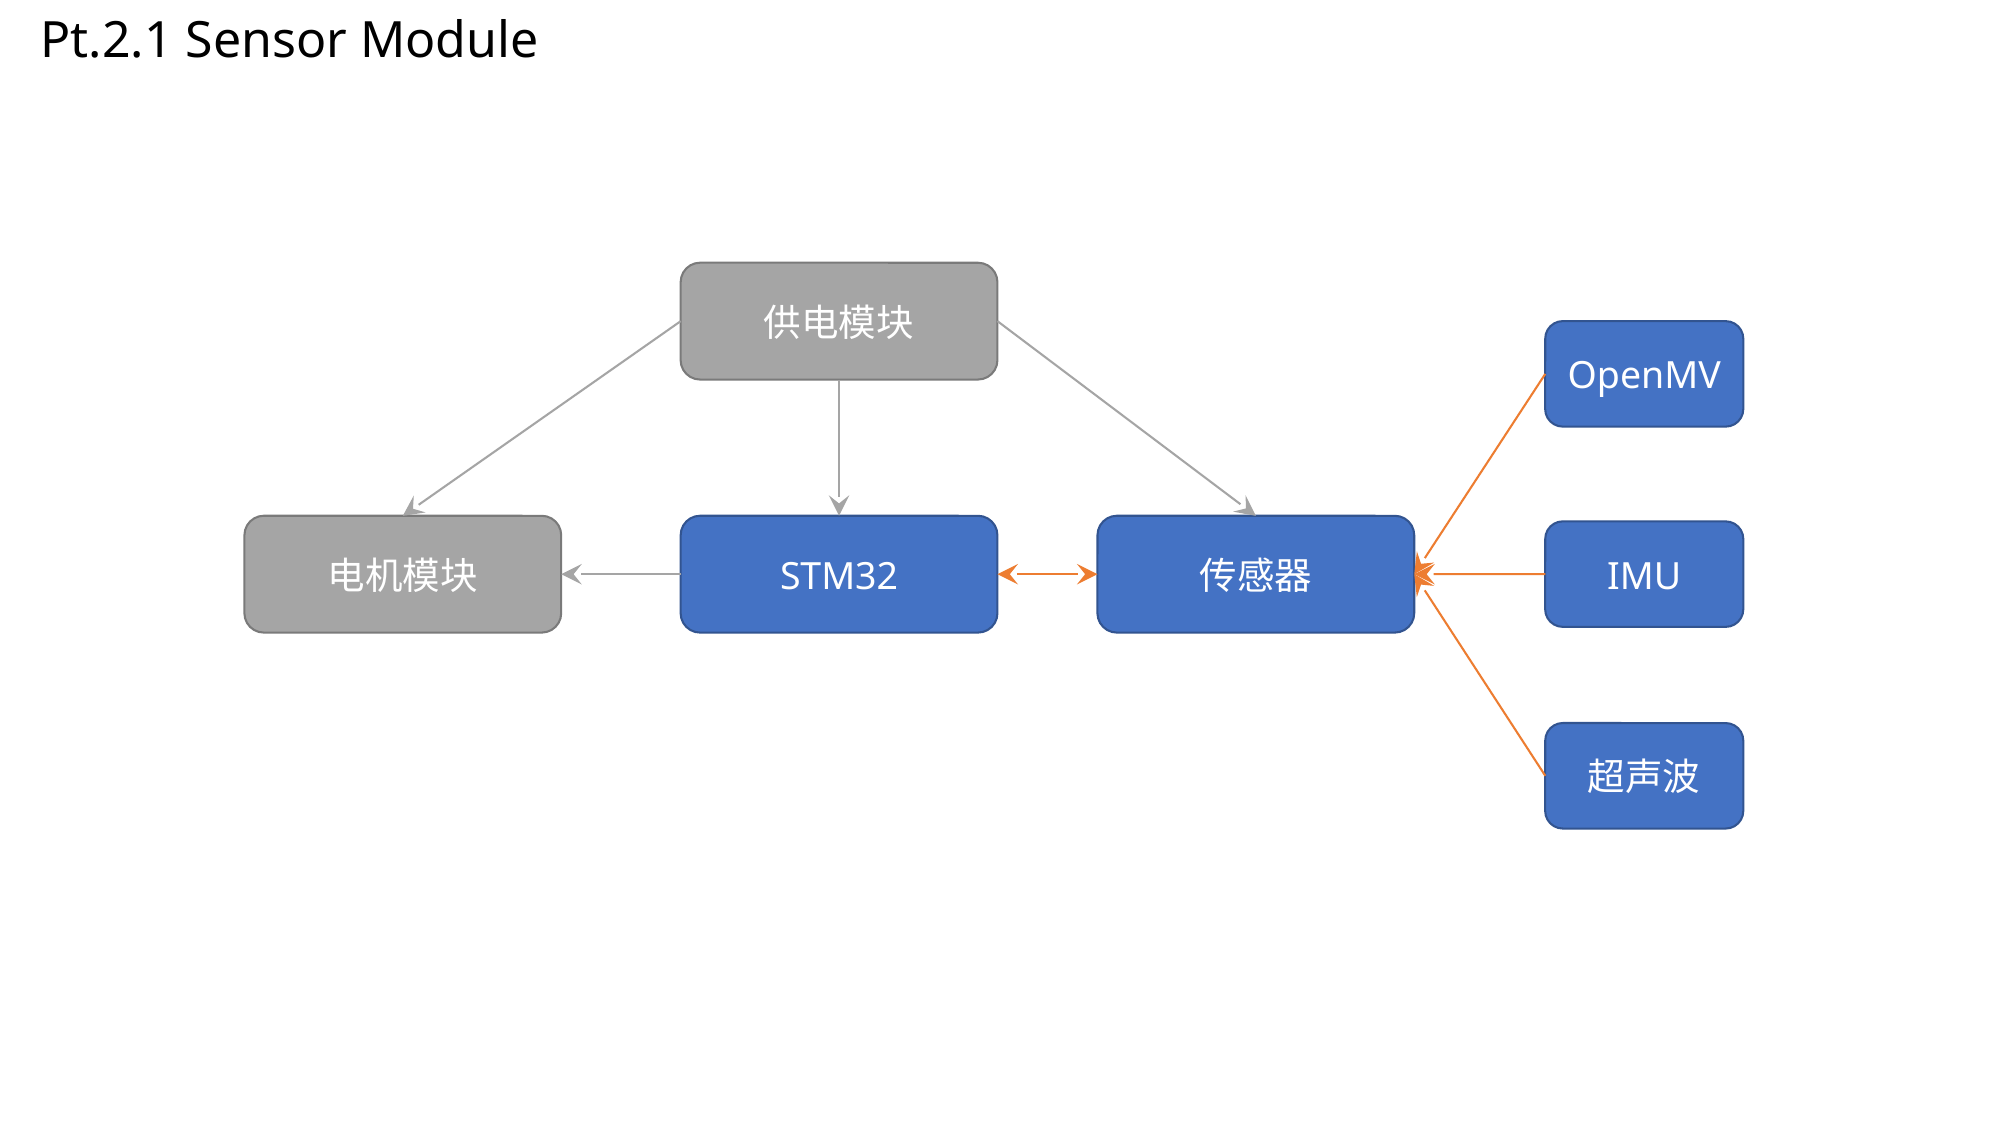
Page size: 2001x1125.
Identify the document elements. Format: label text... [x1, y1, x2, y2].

text_box 供电模块 [679, 261, 999, 381]
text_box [1414, 373, 1546, 574]
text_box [402, 321, 681, 516]
text_box OpenMV [1544, 320, 1745, 428]
text_box IMU [1546, 520, 1745, 628]
text_box 电机模块 [243, 514, 563, 634]
text_box 超声波 [1544, 721, 1745, 830]
text_box Pt.2.1 Sensor Module [0, 0, 1244, 75]
text_box 传感器 [1096, 514, 1414, 634]
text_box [997, 321, 1256, 516]
text_box STM32 [679, 514, 999, 634]
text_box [1414, 574, 1546, 776]
